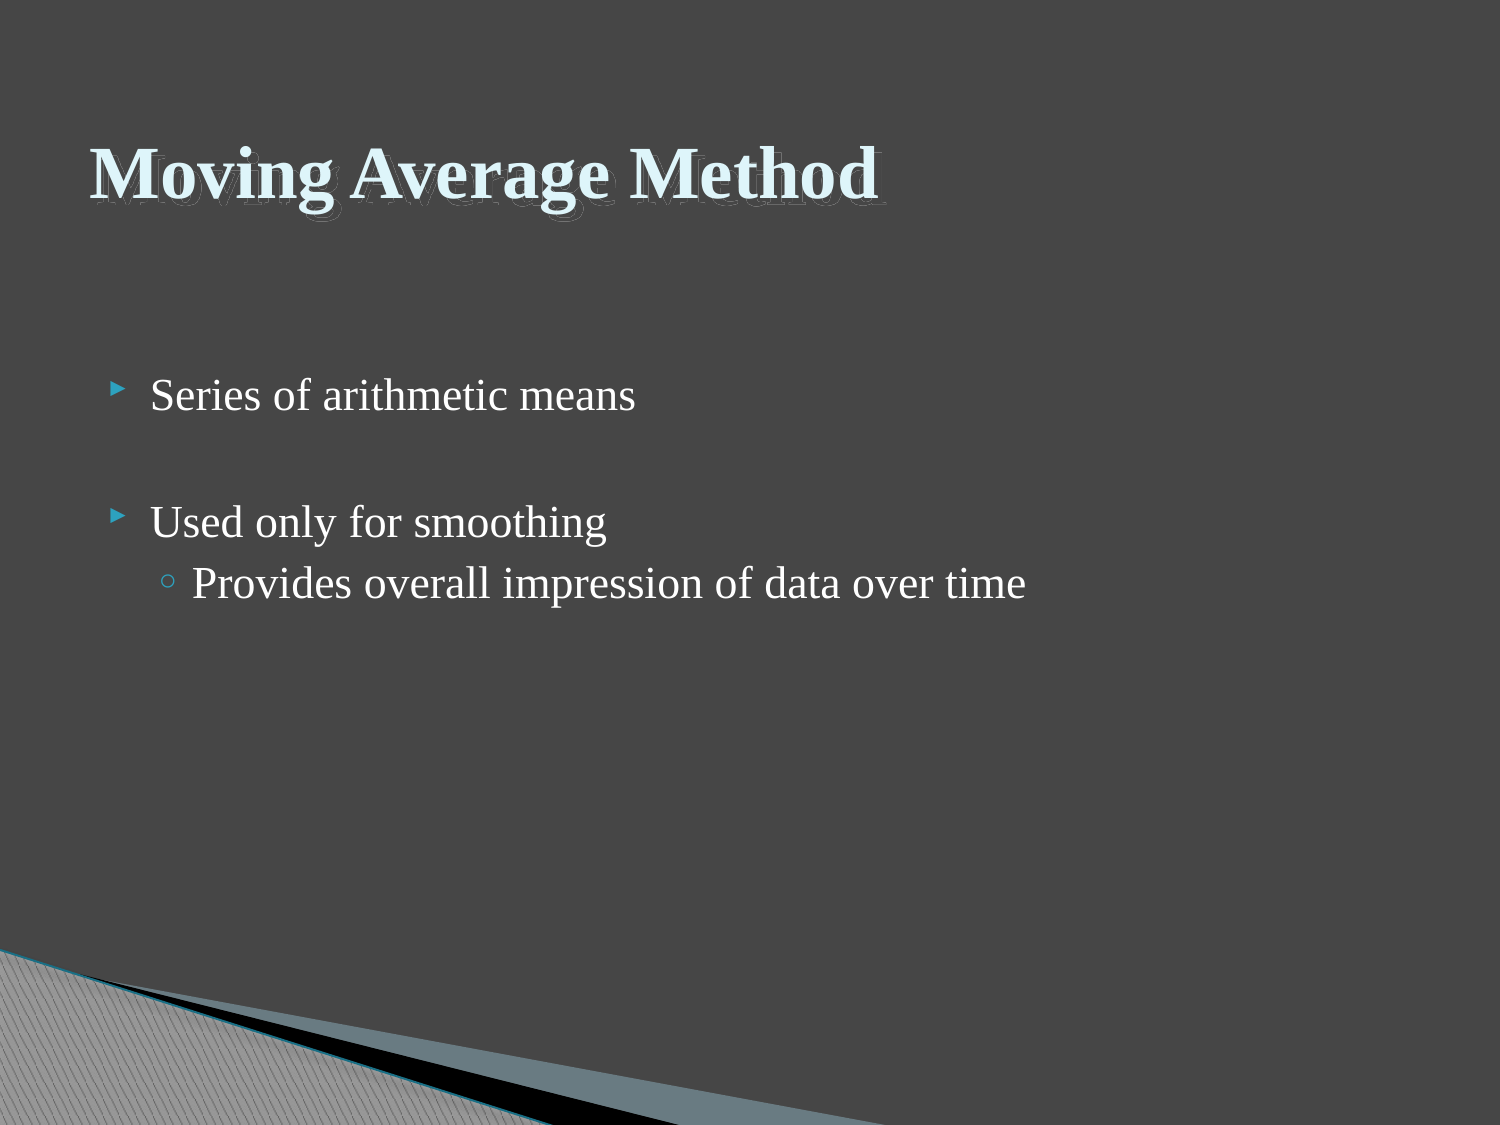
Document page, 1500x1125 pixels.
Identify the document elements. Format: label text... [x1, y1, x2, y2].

list Series of arithmetic means Used only for smoothing Provides overall impression of data over time [75, 357, 1425, 1100]
title Moving Average Method [75, 75, 1425, 263]
